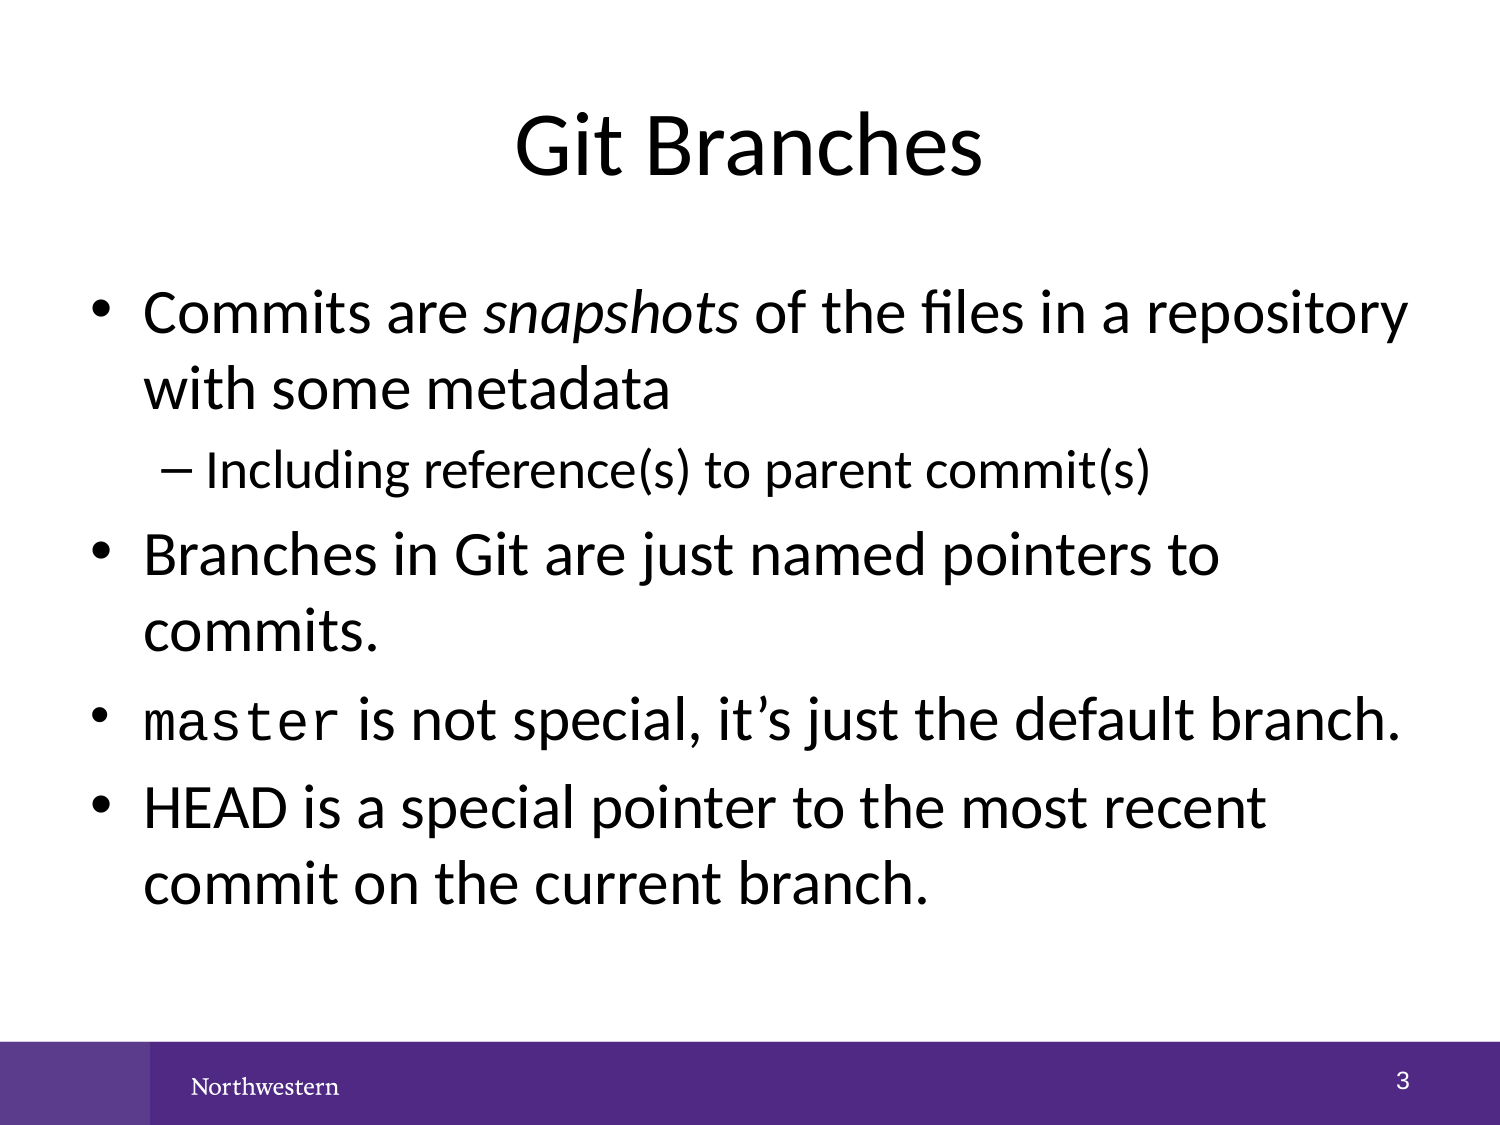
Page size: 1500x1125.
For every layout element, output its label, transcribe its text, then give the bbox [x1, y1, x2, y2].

slide_number 2 [1074, 1042, 1425, 1103]
list Commits are snapshots of the files in a repository with some metadata Including reference(s) to parent commit(s) Branches in Git are just named pointers to commits. master is not special, it’s just the default branch. HEAD is a special pointer to the most recent commit on the current branch. [75, 262, 1425, 1005]
picture [0, 0, 1500, 1125]
title Git Branches [75, 45, 1425, 233]
